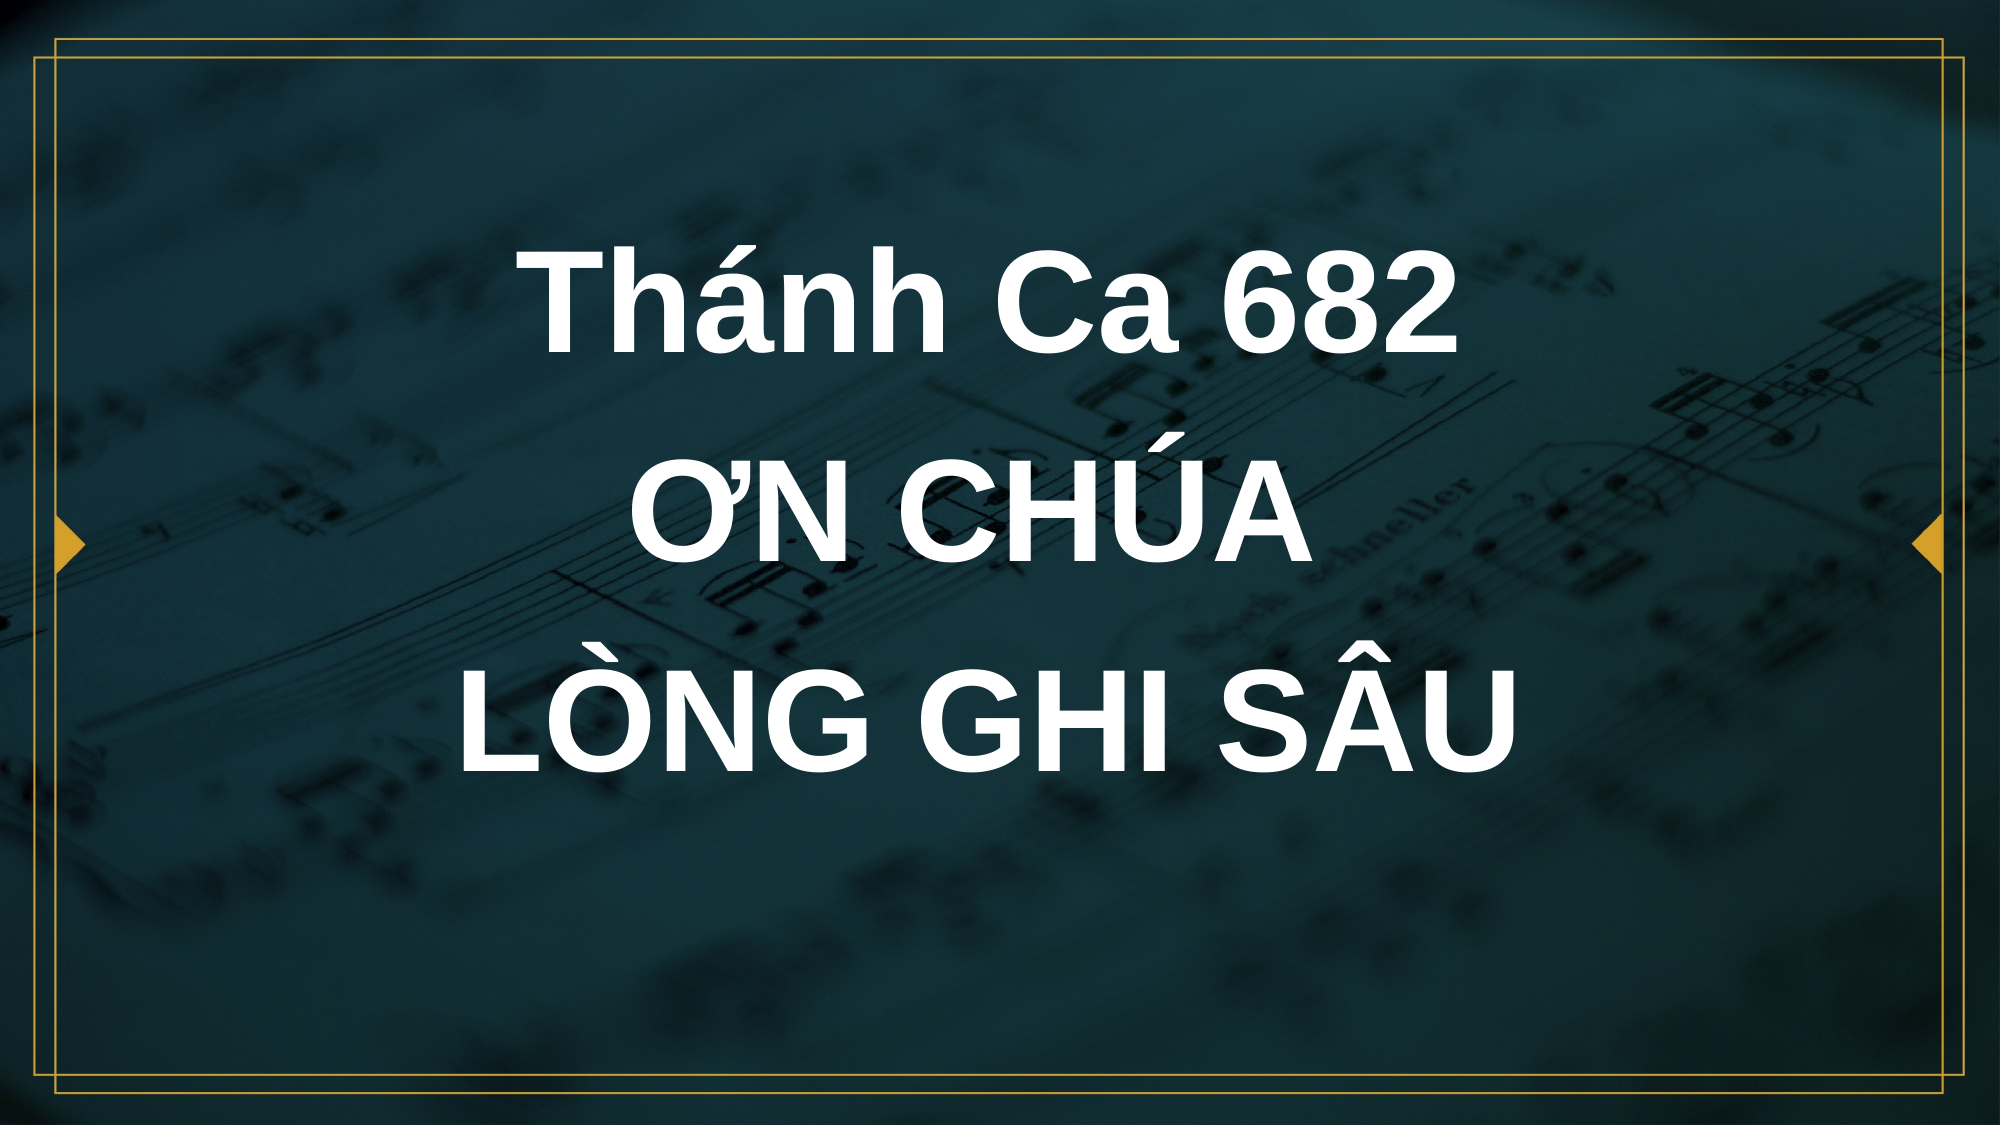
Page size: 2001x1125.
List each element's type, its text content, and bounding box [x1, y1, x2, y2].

title Thánh Ca 682 ƠN CHÚA LÒNG GHI SÂU [103, 151, 1875, 821]
picture [0, 0, 2000, 1125]
